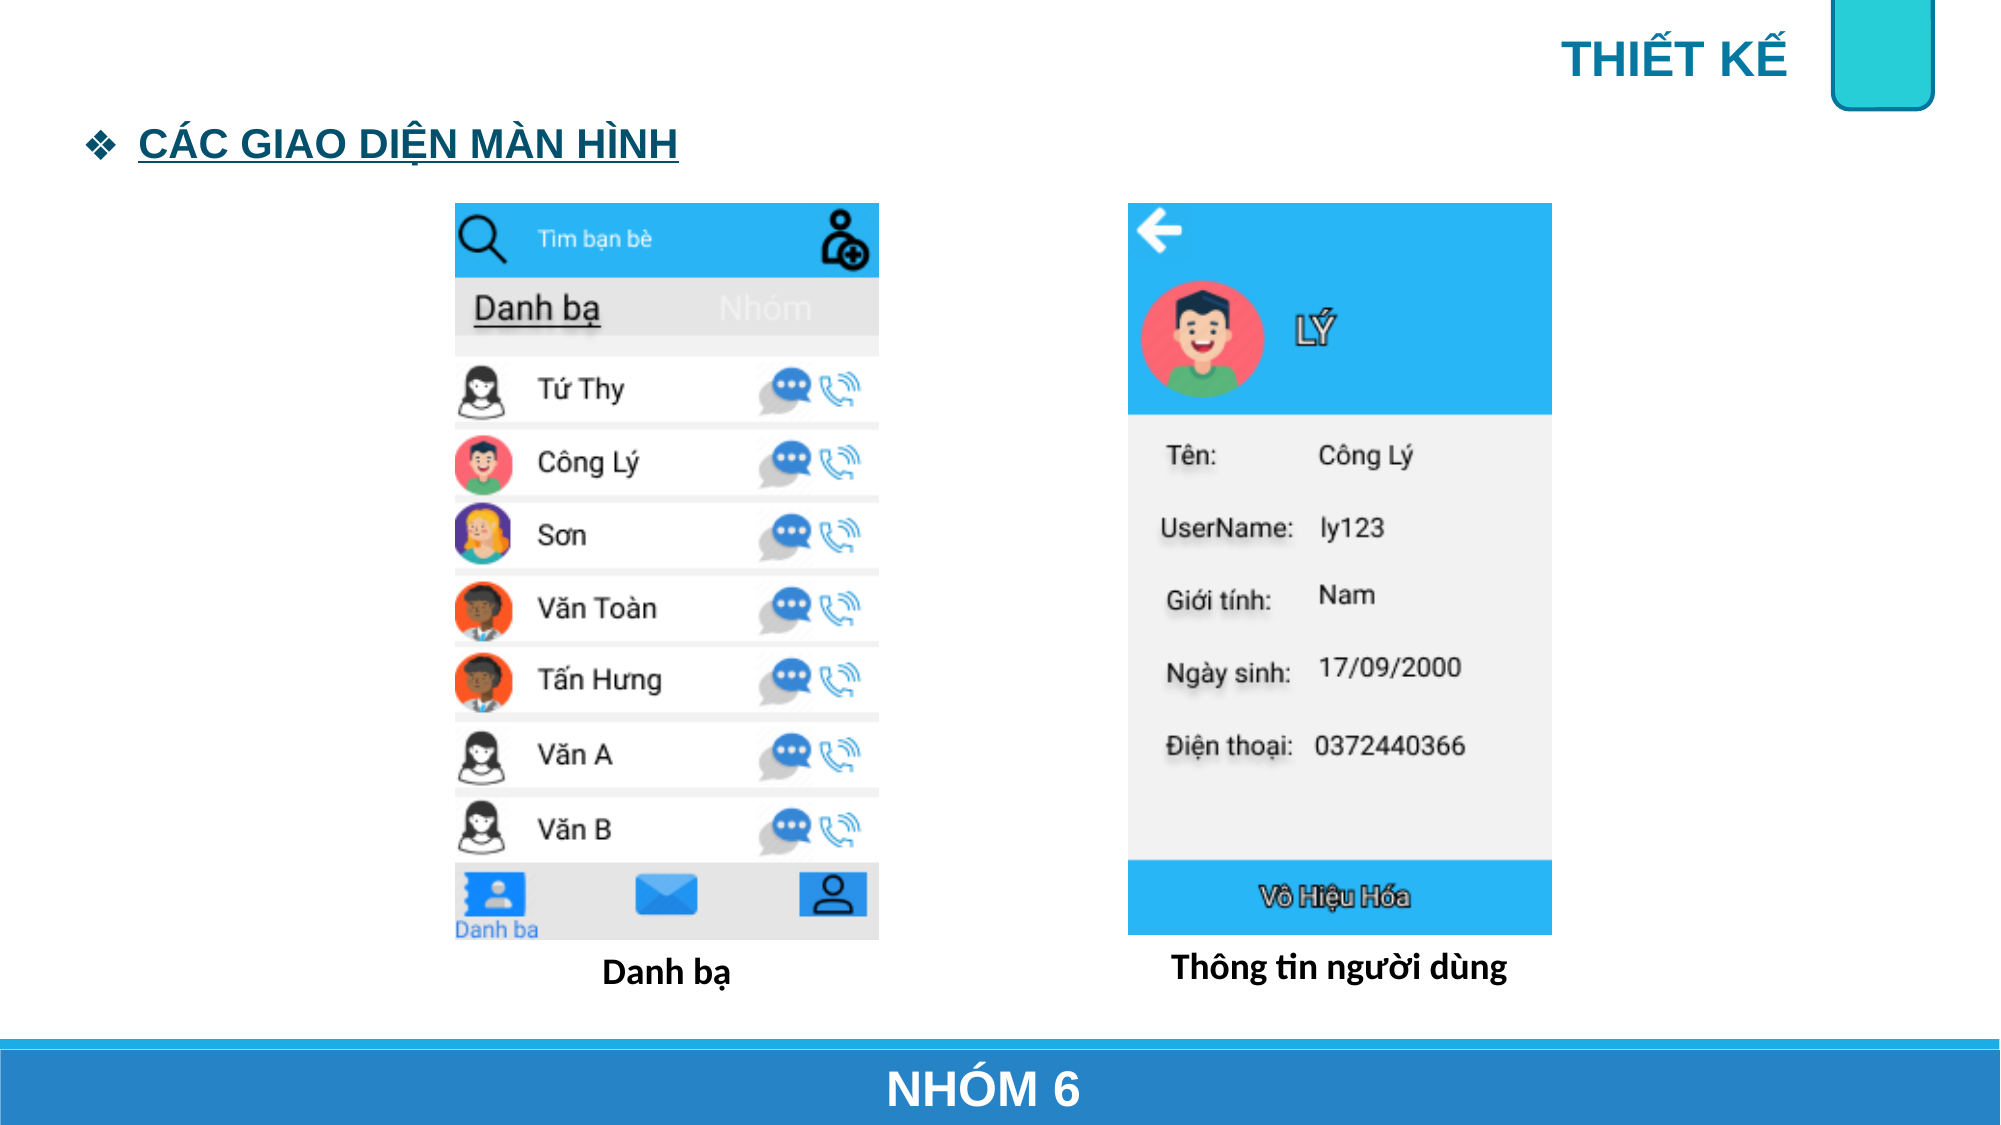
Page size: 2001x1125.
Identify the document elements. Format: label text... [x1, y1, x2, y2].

text_box NHÓM 6 [871, 1049, 1129, 1125]
text_box Thông tin người dùng [1156, 945, 1523, 995]
text_box THIẾT KẾ [1546, 9, 1846, 104]
picture [1127, 203, 1552, 935]
text_box [1832, 0, 1933, 110]
picture [455, 203, 880, 941]
text_box Danh bạ [587, 951, 747, 1000]
text_box CÁC GIAO DIỆN MÀN HÌNH [67, 109, 750, 175]
